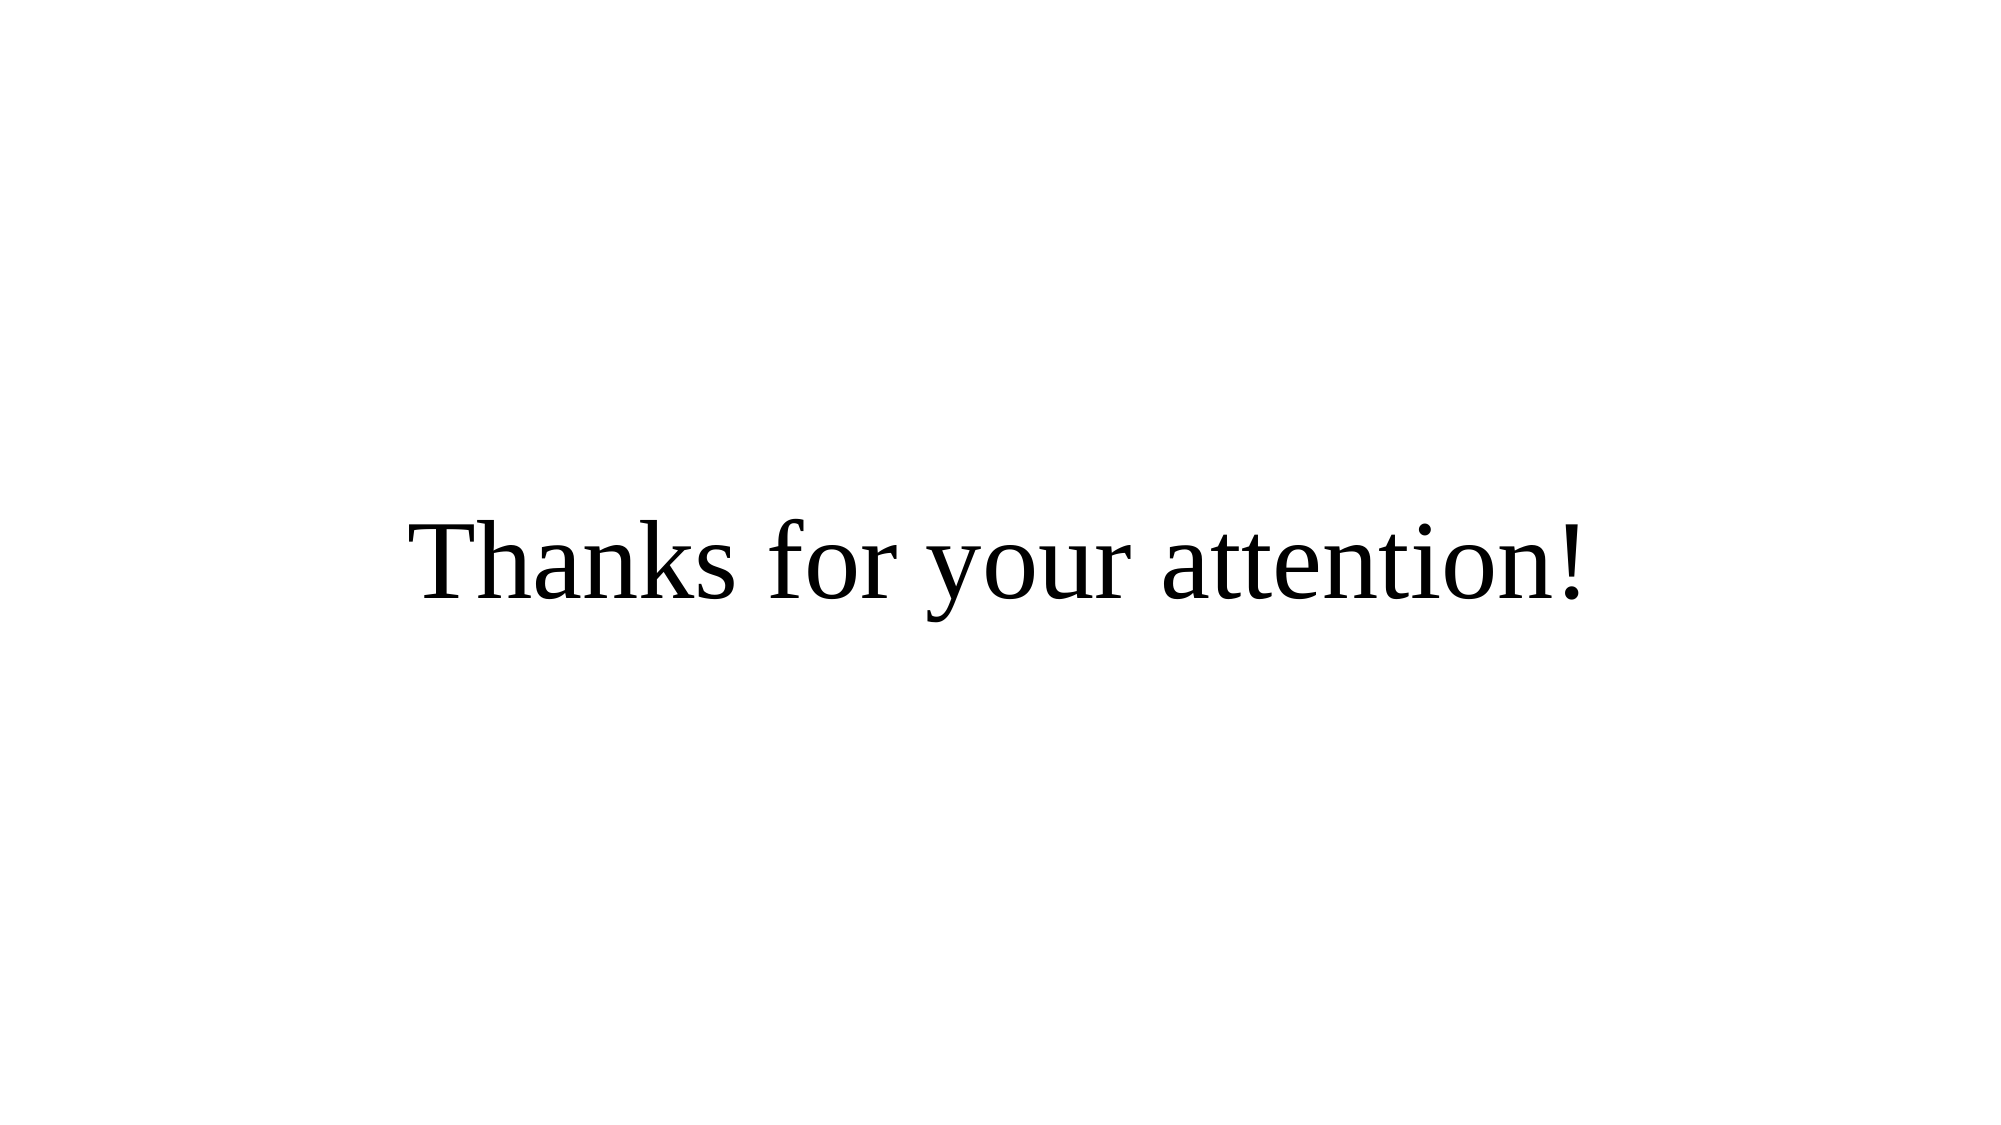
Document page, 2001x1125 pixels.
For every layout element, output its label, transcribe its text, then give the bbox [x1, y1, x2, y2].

title Thanks for your attention! [137, 453, 1863, 672]
